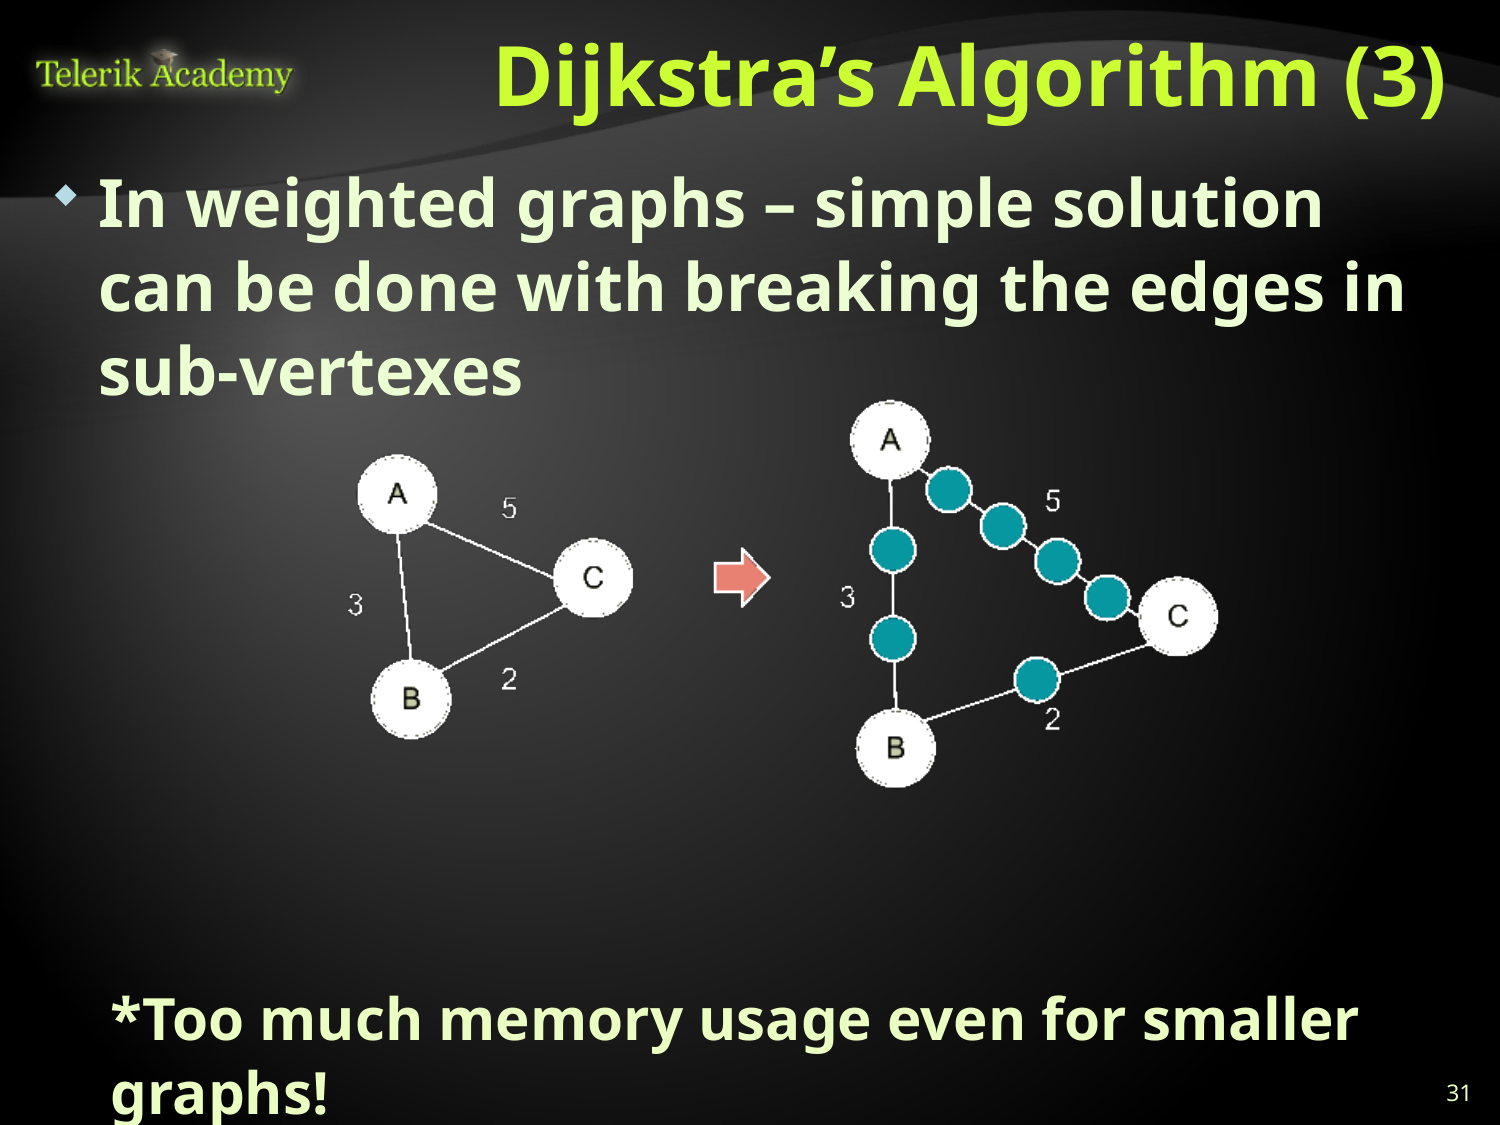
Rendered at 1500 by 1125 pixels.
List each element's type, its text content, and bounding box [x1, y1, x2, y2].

picture [0, 0, 1500, 1125]
title Dijkstra’s Algorithm (3) [300, 12, 1463, 149]
slide_number 31 [1412, 1074, 1488, 1113]
list In weighted graphs – simple solution can be done with breaking the edges in sub-vertexes *Too much memory usage even for smaller graphs! [37, 149, 1463, 1100]
